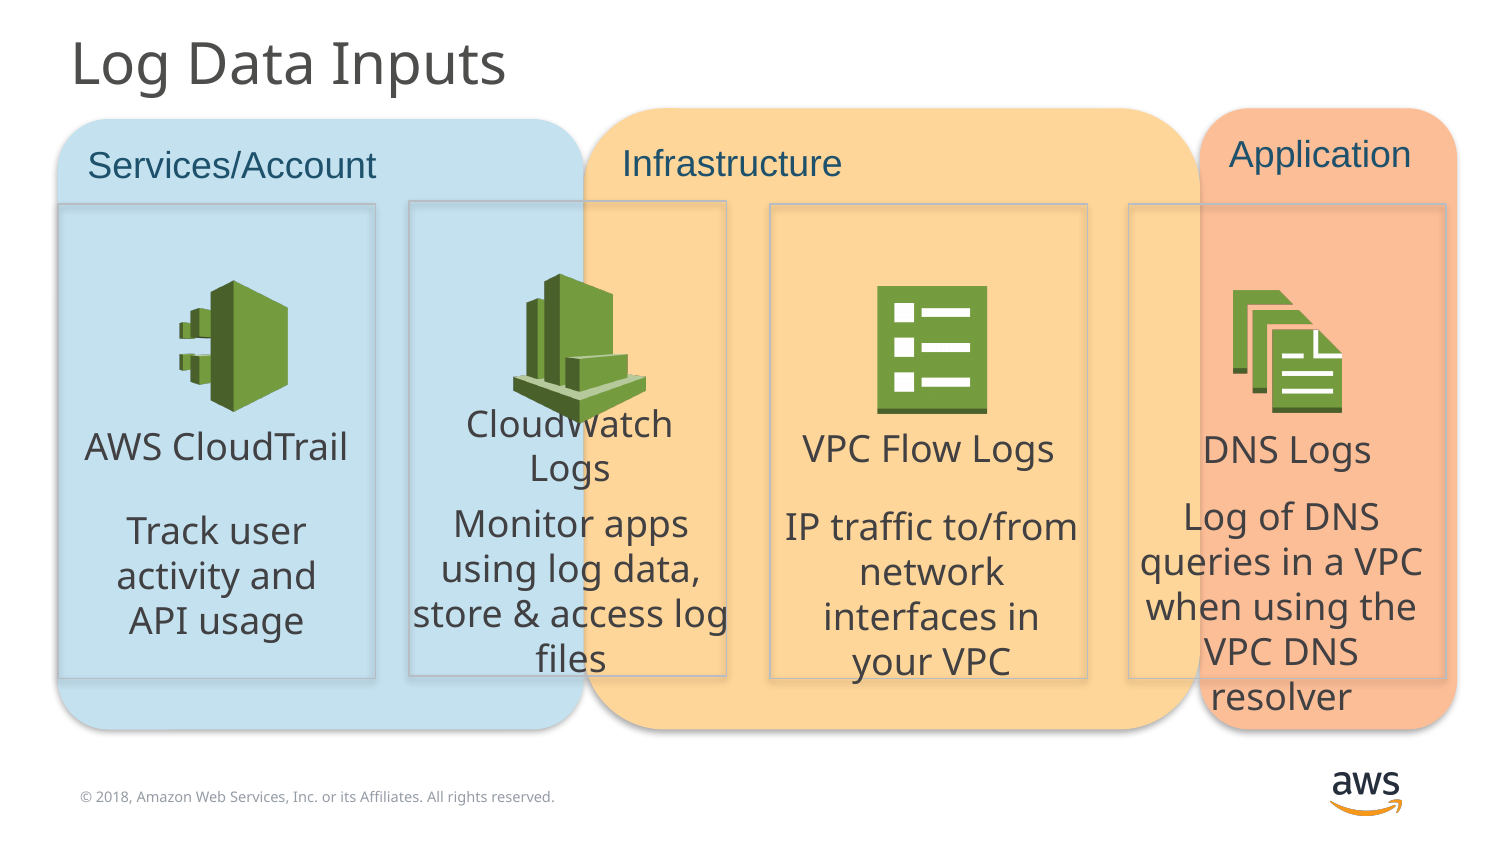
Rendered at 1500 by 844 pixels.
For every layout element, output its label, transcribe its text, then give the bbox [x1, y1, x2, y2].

text_box Monitor apps using log data, store & access log files [396, 492, 746, 688]
title Log Data Inputs [55, 18, 1402, 109]
text_box IP traffic to/from network interfaces in your VPC [768, 495, 1096, 691]
text_box [408, 200, 727, 492]
text_box Infrastructure [587, 109, 1201, 731]
picture [1232, 289, 1342, 413]
picture [512, 272, 647, 425]
text_box [1128, 203, 1447, 679]
text_box Track user activity and API usage [82, 499, 352, 650]
text_box Application [1229, 726, 1428, 731]
text_box Log of DNS queries in a VPC when using the VPC DNS resolver [1117, 485, 1446, 726]
text_box Application [1199, 107, 1458, 713]
text_box [57, 203, 376, 679]
picture [1330, 772, 1402, 816]
picture [875, 285, 988, 414]
text_box [769, 203, 1088, 495]
text_box Services/Account [56, 118, 585, 731]
picture [178, 279, 289, 413]
